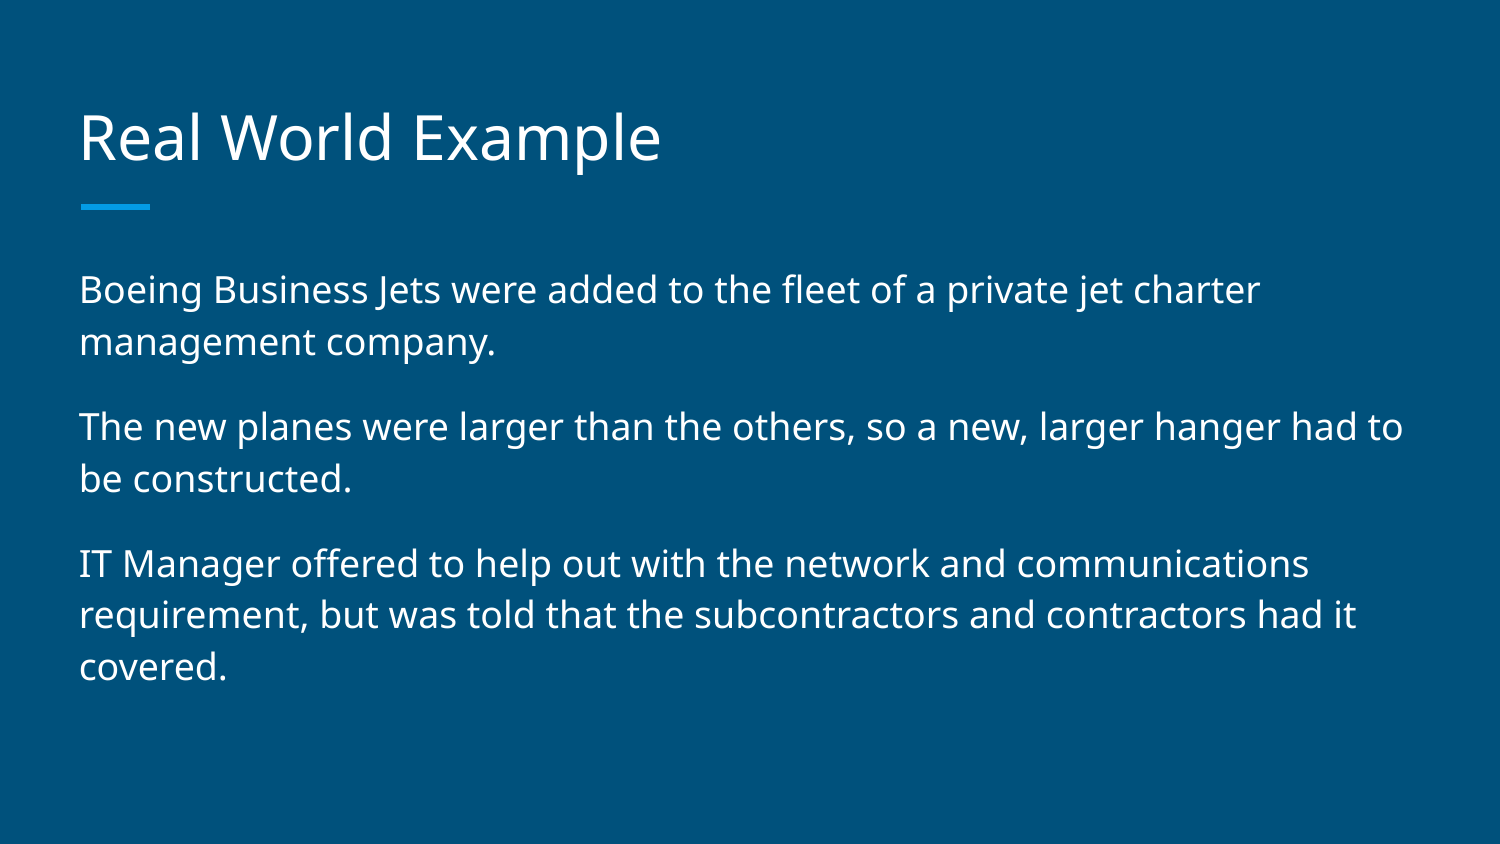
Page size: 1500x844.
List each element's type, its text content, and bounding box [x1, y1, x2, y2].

title Real World Example [63, 75, 1437, 188]
list Boeing Business Jets were added to the fleet of a private jet charter management company. The new planes were larger than the others, so a new, larger hanger had to be constructed. IT Manager offered to help out with the network and communications requirement, but was told that the subcontractors and contractors had it covered. [63, 244, 1437, 750]
